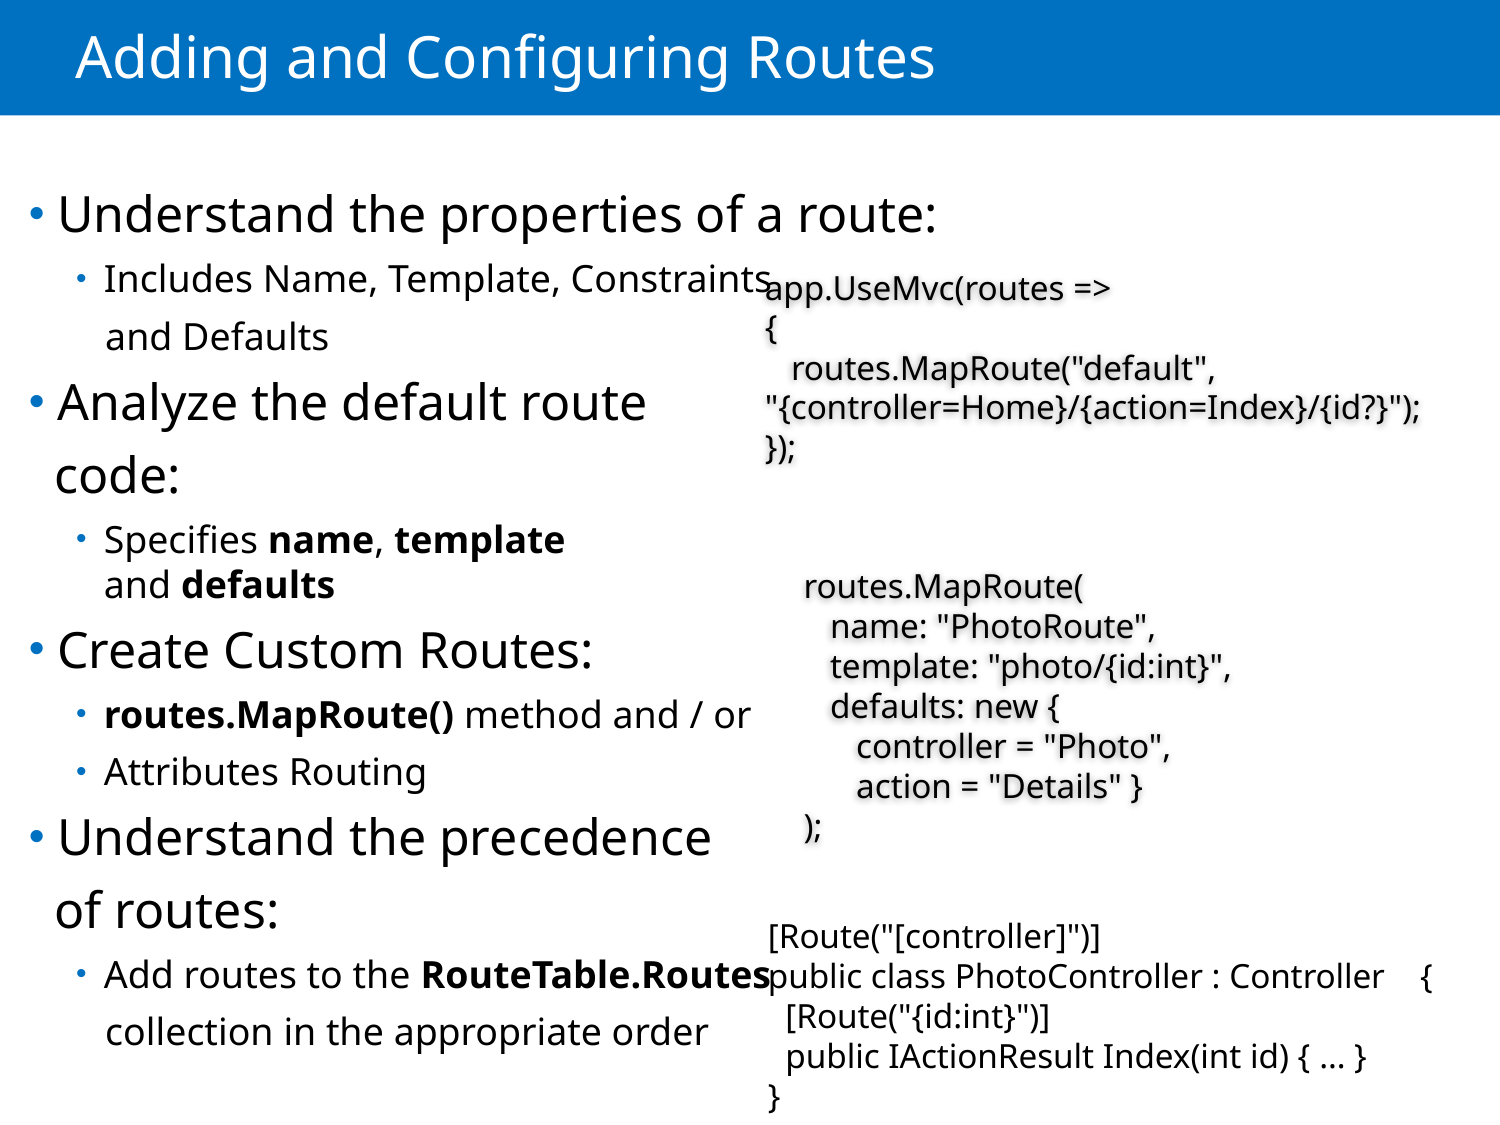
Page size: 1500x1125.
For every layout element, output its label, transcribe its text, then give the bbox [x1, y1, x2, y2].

text_box routes.MapRoute( name: "PhotoRoute", template: "photo/{id:int}", defaults: new { controller = "Photo", action = "Details" } ); [788, 557, 1477, 853]
title Adding and Configuring Routes [75, 0, 1351, 122]
text_box [Route("[controller]")] public class PhotoController : Controller { [Route("{id:int}")] public IActionResult Index(int id) { … } } [753, 907, 1500, 1123]
text_box Understand the properties of a route: Includes Name, Template, Constraints and Defaults Analyze the default route code: Specifies name, template and defaults Create Custom Routes: routes.MapRoute() method and / or Attributes Routing Understand the precedence of routes: Add routes to the RouteTable.Routes collection in the appropriate order [28, 182, 1361, 1028]
text_box app.UseMvc(routes => { routes.MapRoute("default", "{controller=Home}/{action=Index}/{id?}"); }); [749, 259, 1477, 475]
